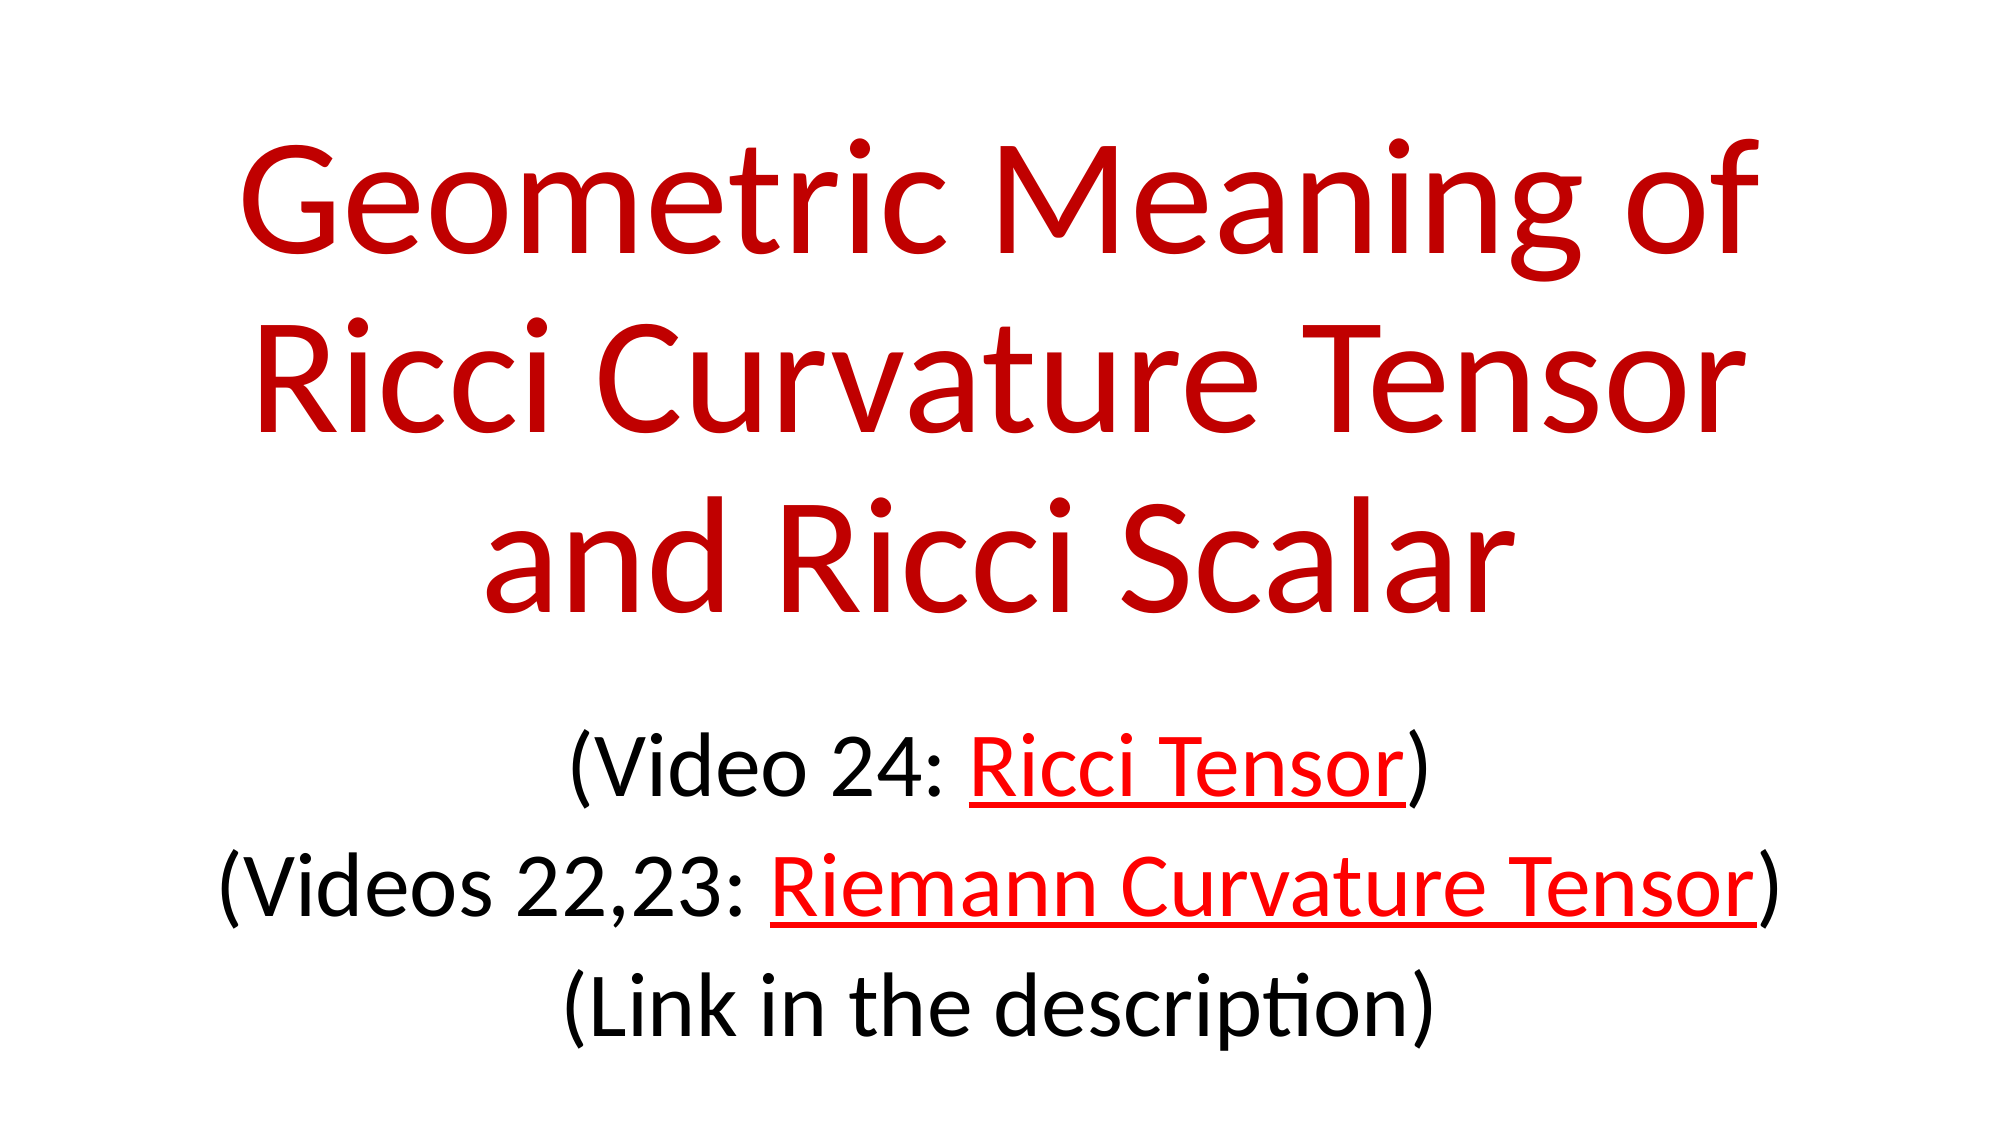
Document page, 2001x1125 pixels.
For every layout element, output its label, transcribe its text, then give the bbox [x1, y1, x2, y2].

title Geometric Meaning of Ricci Curvature Tensor and Ricci Scalar [0, 455, 2000, 657]
text_box (Video 24: Ricci Tensor) (Videos 22,23: Riemann Curvature Tensor) (Link in the description) [0, 709, 2000, 1070]
